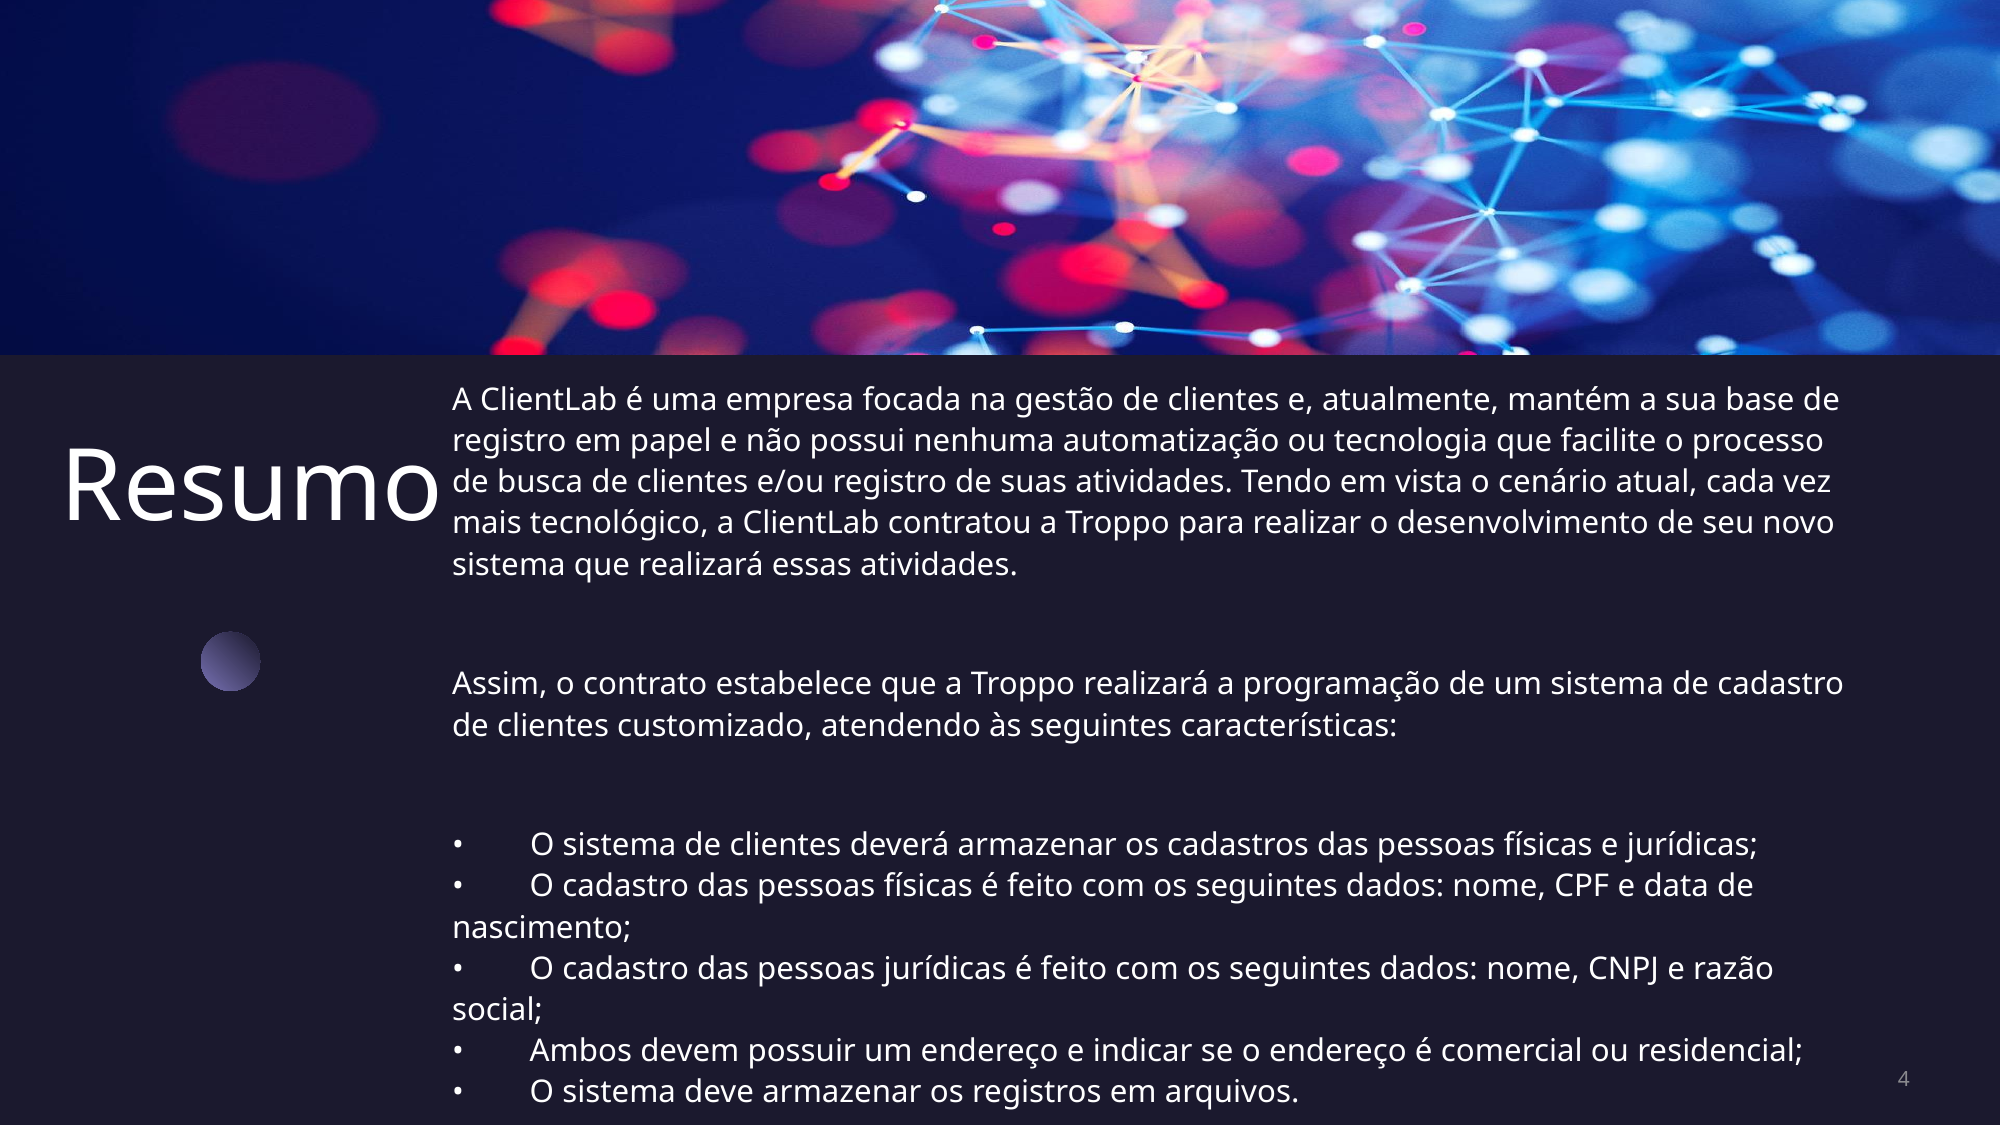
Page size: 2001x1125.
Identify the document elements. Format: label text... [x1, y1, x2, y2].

slide_number 4 [1632, 1067, 1910, 1093]
list A ClientLab é uma empresa focada na gestão de clientes e, atualmente, mantém a sua base de registro em papel e não possui nenhuma automatização ou tecnologia que facilite o processo de busca de clientes e/ou registro de suas atividades. Tendo em vista o cenário atual, cada vez mais tecnológico, a ClientLab contratou a Troppo para realizar o desenvolvimento de seu novo sistema que realizará essas atividades. Assim, o contrato estabelece que a Troppo realizará a programação de um sistema de cadastro de clientes customizado, atendendo às seguintes características: • O sistema de clientes deverá armazenar os cadastros das pessoas físicas e jurídicas; • O cadastro das pessoas físicas é feito com os seguintes dados: nome, CPF e data de nascimento; • O cadastro das pessoas jurídicas é feito com os seguintes dados: nome, CNPJ e razão social; • Ambos devem possuir um endereço e indicar se o endereço é comercial ou residencial; • O sistema deve armazenar os registros em arquivos. [452, 375, 1870, 1068]
picture [0, 0, 2000, 355]
title Resumo [60, 434, 452, 691]
